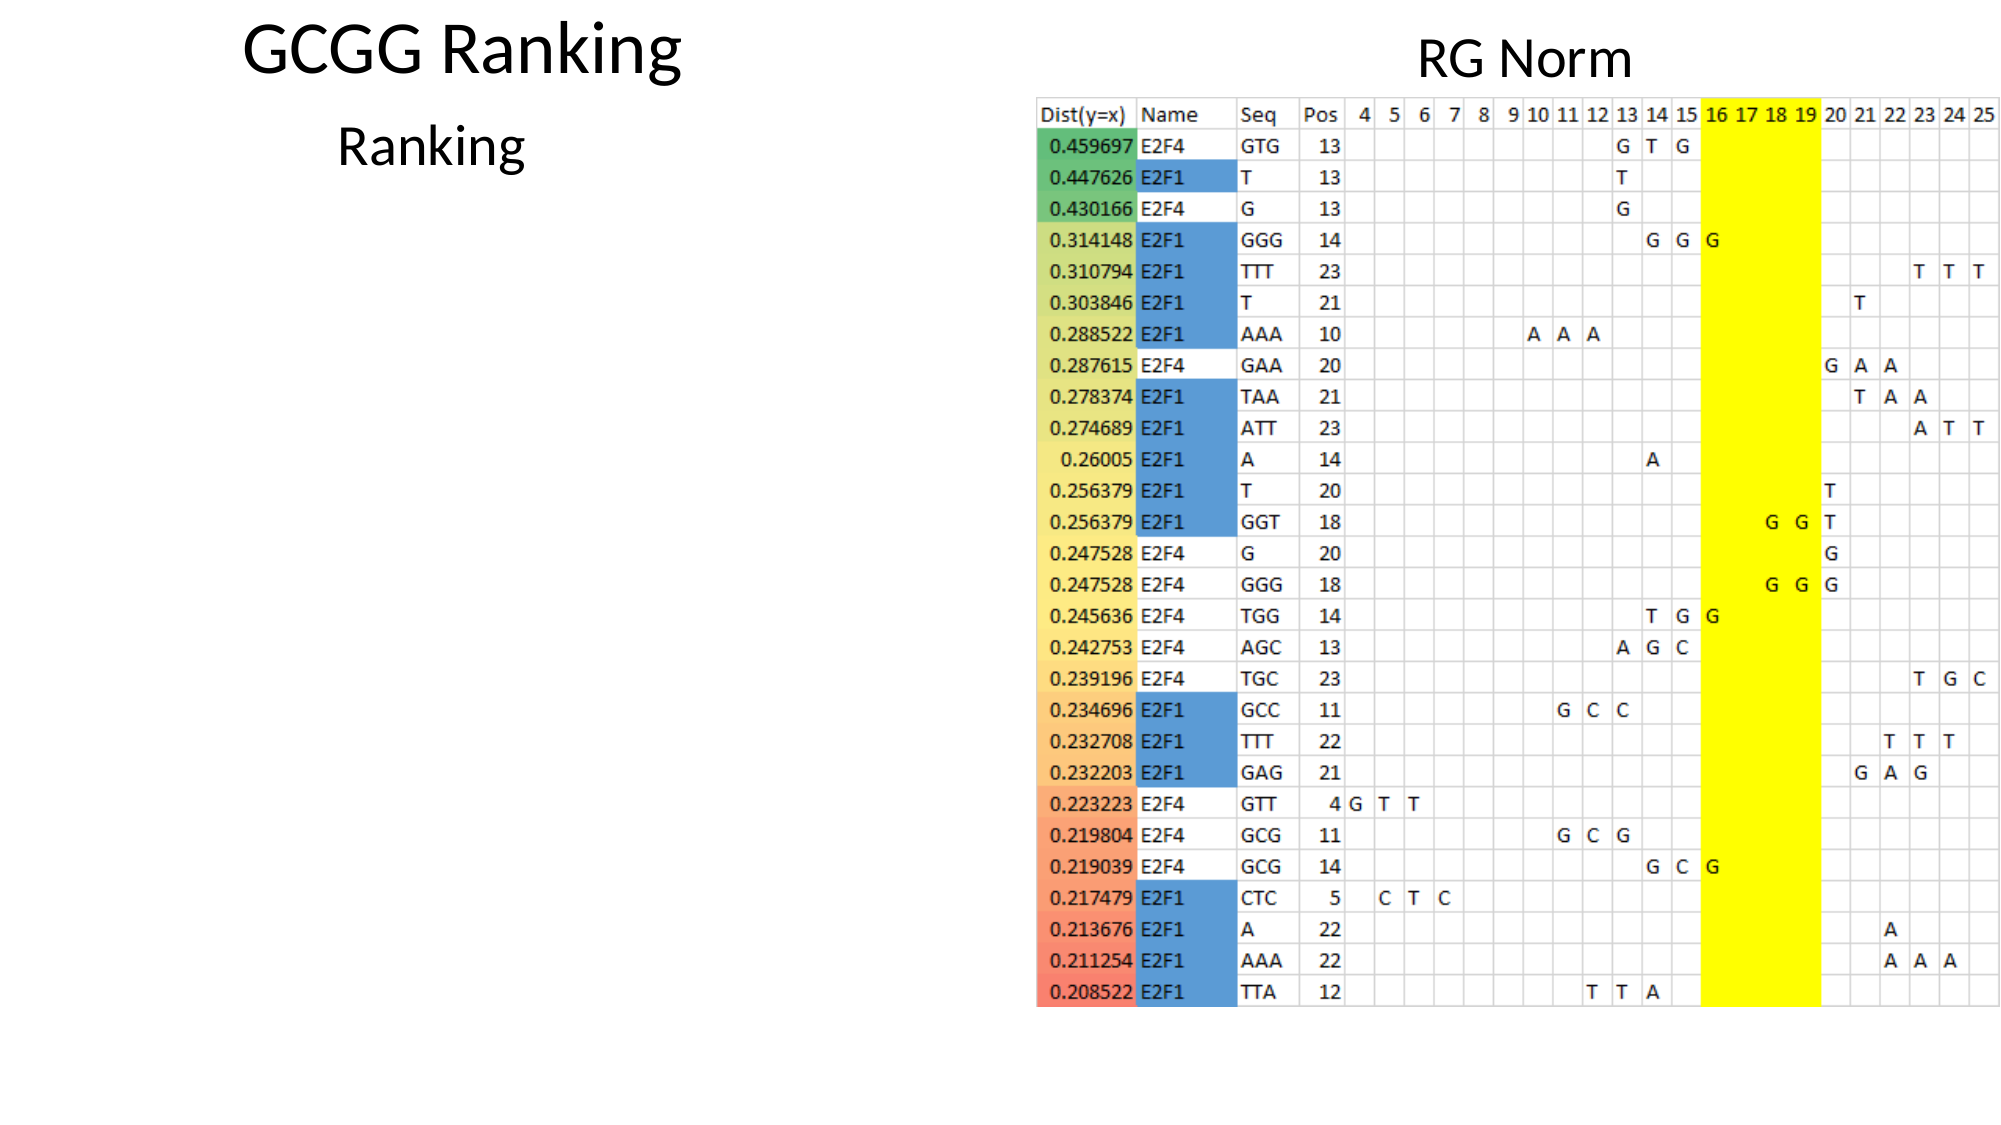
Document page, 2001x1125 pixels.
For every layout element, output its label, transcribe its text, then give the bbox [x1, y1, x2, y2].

text_box GCGG Ranking [46, 0, 879, 97]
picture [1036, 97, 2000, 1007]
text_box RG Norm [1402, 11, 1649, 97]
text_box Ranking [323, 99, 541, 185]
